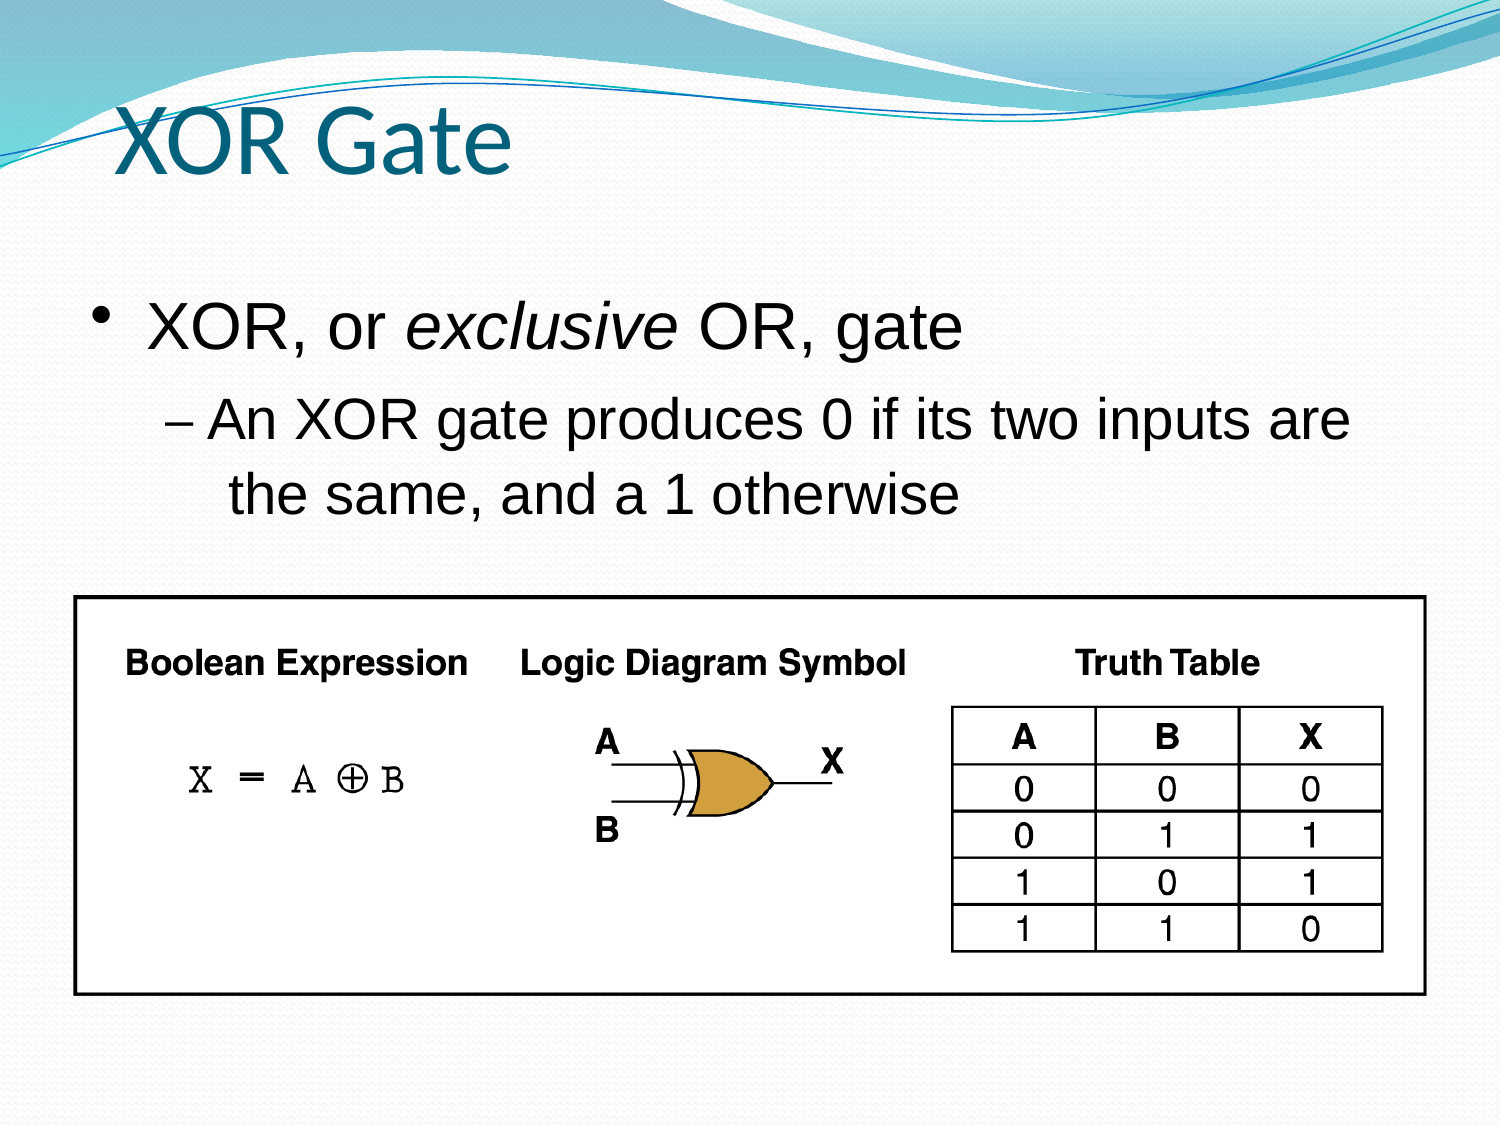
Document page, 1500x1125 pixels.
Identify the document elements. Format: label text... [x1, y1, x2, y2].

text_box XOR, or exclusive OR, gate – An XOR gate produces 0 if its two inputs are the same, and a 1 otherwise [87, 255, 1362, 527]
title XOR Gate [112, 5, 1038, 195]
text_box [73, 595, 1427, 996]
